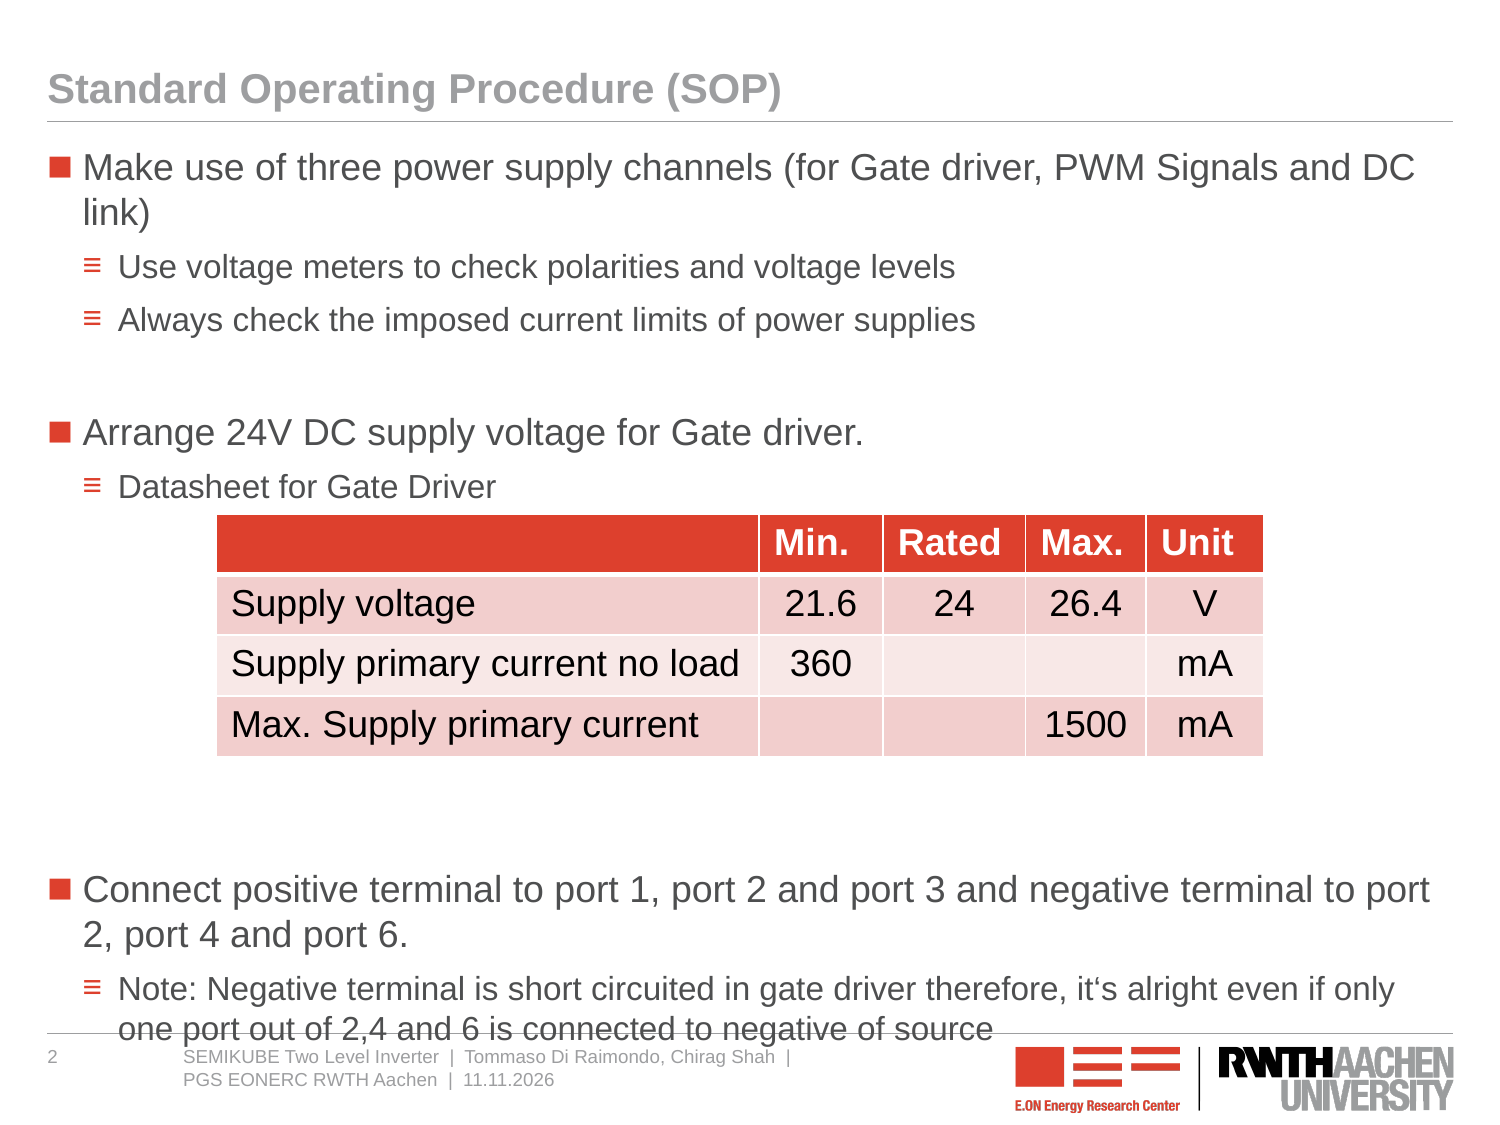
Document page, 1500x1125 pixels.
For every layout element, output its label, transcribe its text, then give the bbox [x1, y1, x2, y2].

table_cell 26.4 [1026, 577, 1145, 634]
table_header Rated [884, 515, 1025, 572]
table_cell 21.6 [760, 577, 882, 634]
table_header Min. [760, 515, 882, 572]
table_cell Supply primary current no load [217, 636, 758, 695]
table_cell mA [1147, 636, 1263, 695]
table_header Max. [1026, 515, 1145, 572]
table_cell V [1147, 577, 1263, 634]
list Make use of three power supply channels (for Gate driver, PWM Signals and DC link) Use voltage meters to check polarities and voltage levels Always check the imposed current limits of power supplies Arrange 24V DC supply voltage for Gate driver. Datasheet for Gate Driver Connect positive terminal to port 1, port 2 and port 3 and negative terminal to port 2, port 4 and port 6. Note: Negative terminal is short circuited in gate driver therefore, it‘s alright even if only one port out of 2,4 and 6 is connected to negative of source [47, 142, 1453, 1011]
table_cell [760, 697, 882, 756]
title Standard Operating Procedure (SOP) [47, 23, 1453, 113]
table_cell Supply voltage [217, 577, 758, 634]
table_cell mA [1147, 697, 1263, 756]
table_cell 24 [884, 577, 1025, 634]
table_cell 1500 [1026, 697, 1145, 756]
picture [996, 1015, 1473, 1125]
table_cell [1026, 636, 1145, 695]
table_header [217, 515, 758, 572]
table_cell 360 [760, 636, 882, 695]
table_cell [884, 697, 1025, 756]
table_cell [884, 636, 1025, 695]
table_header Unit [1147, 515, 1263, 572]
table_cell Max. Supply primary current [217, 697, 758, 756]
